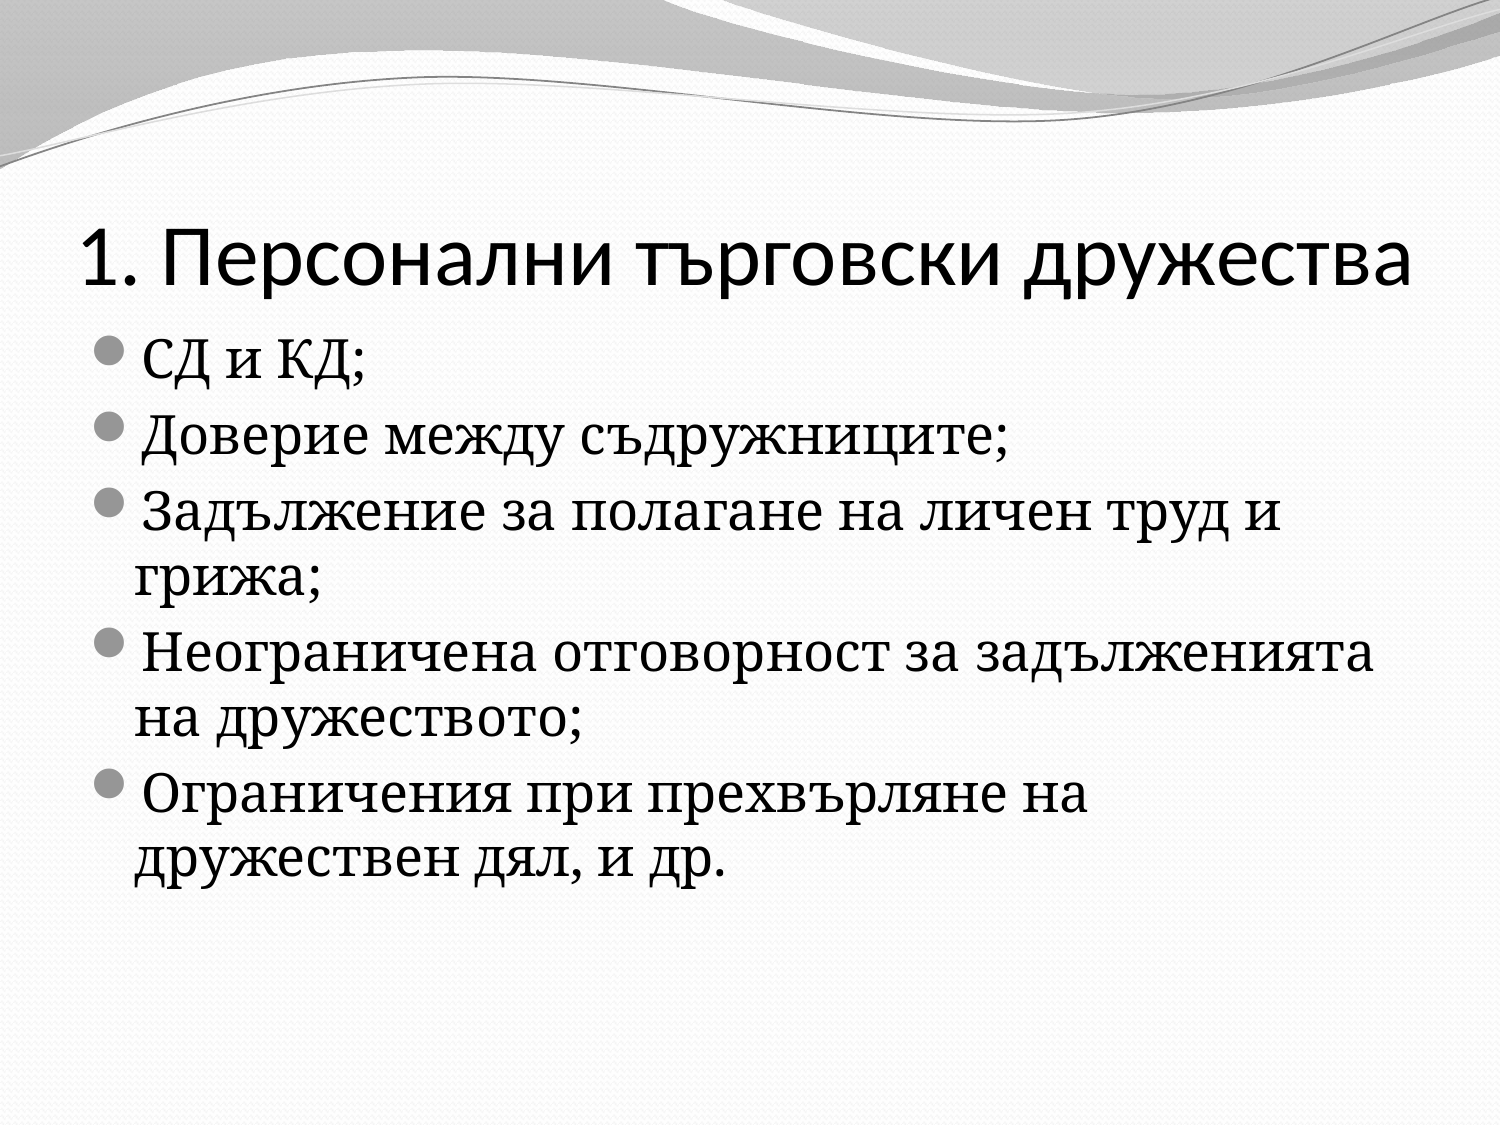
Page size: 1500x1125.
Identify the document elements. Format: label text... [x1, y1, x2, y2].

title 1. Персонални търговски дружества [75, 115, 1425, 303]
list СД и КД; Доверие между съдружниците; Задължение за полагане на личен труд и грижа; Неограничена отговорност за задълженията на дружеството; Ограничения при прехвърляне на дружествен дял, и др. [75, 317, 1425, 1038]
